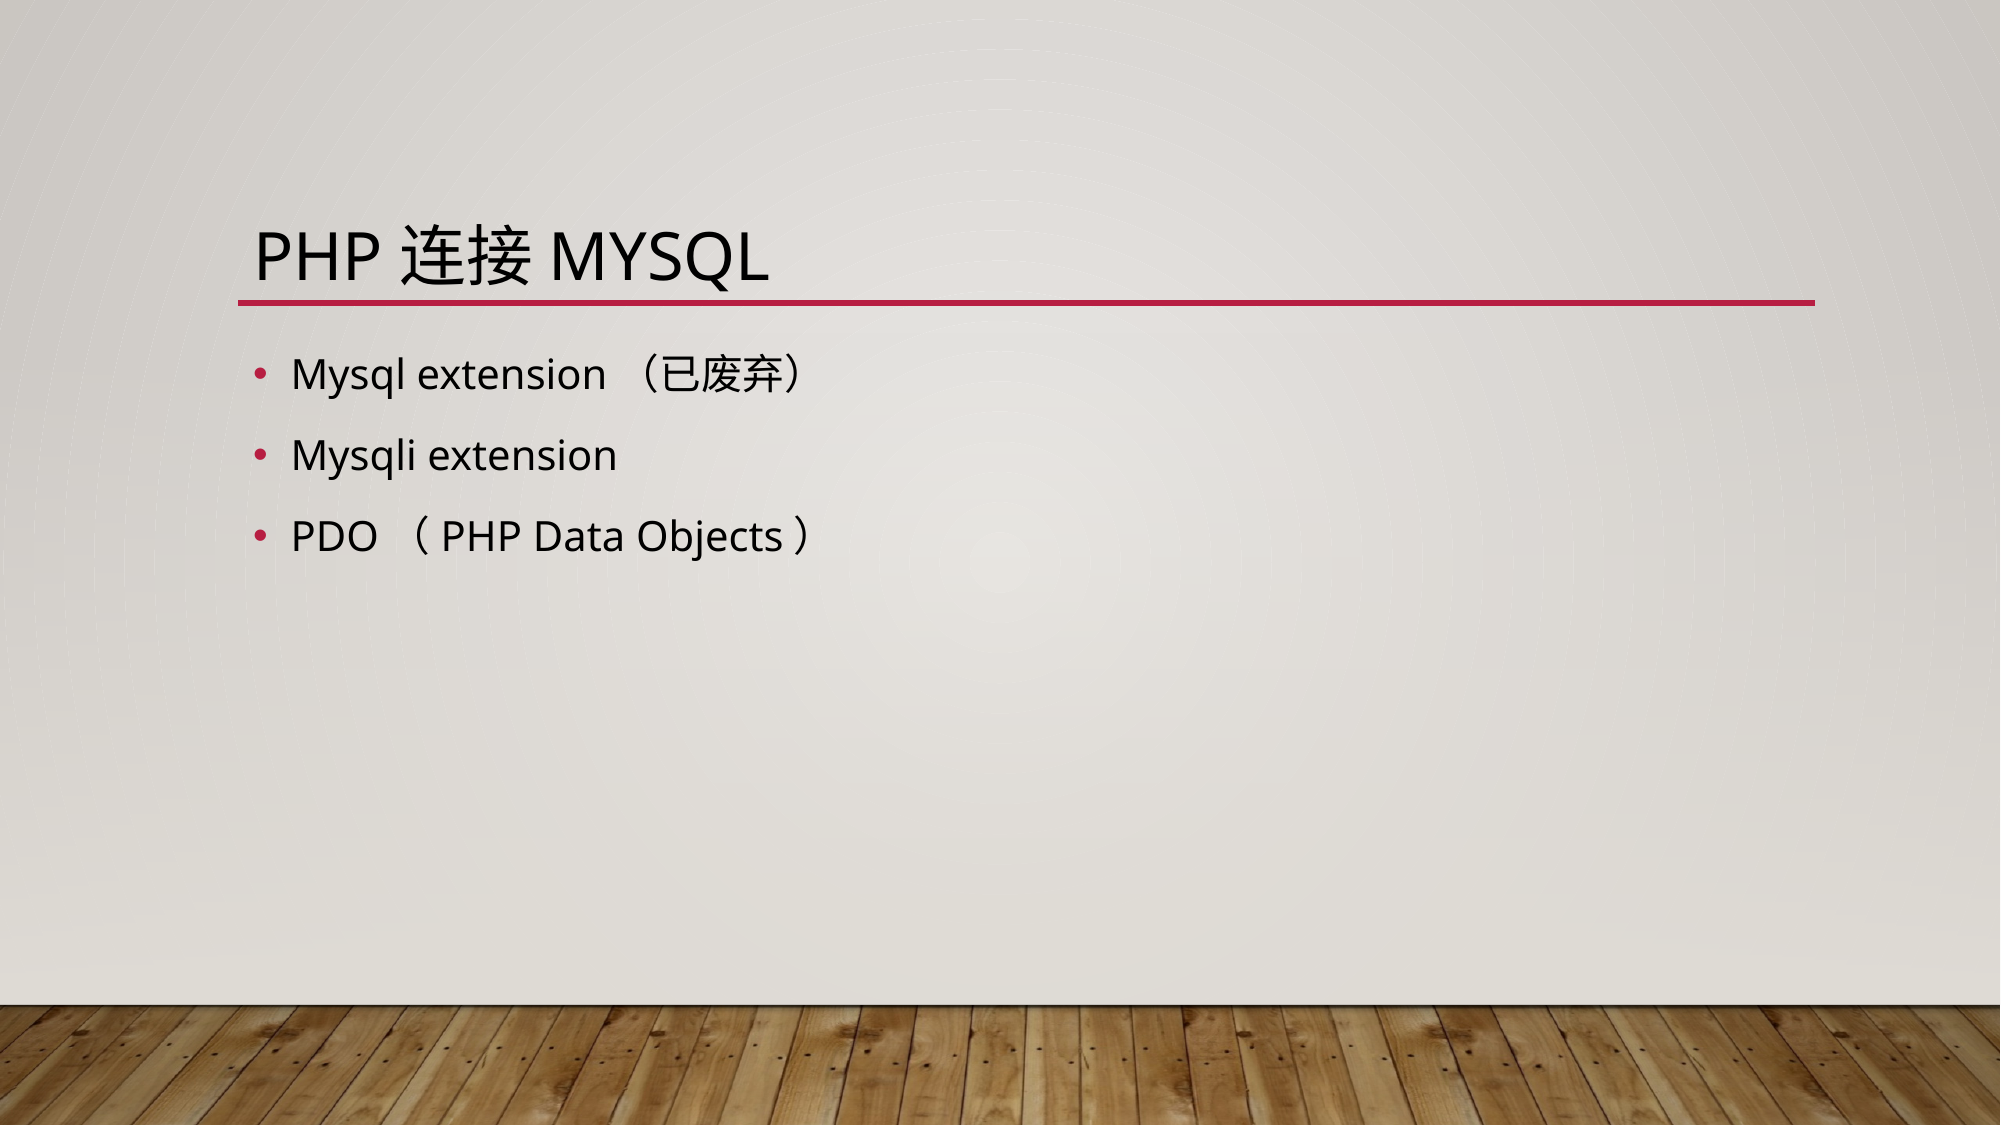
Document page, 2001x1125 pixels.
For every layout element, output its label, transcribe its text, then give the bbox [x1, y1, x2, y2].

picture [0, 1005, 2000, 1125]
list Mysql extension（已废弃） Mysqli extension PDO（PHP Data Objects） [238, 330, 1814, 897]
title php连接mysql [238, 215, 1814, 305]
